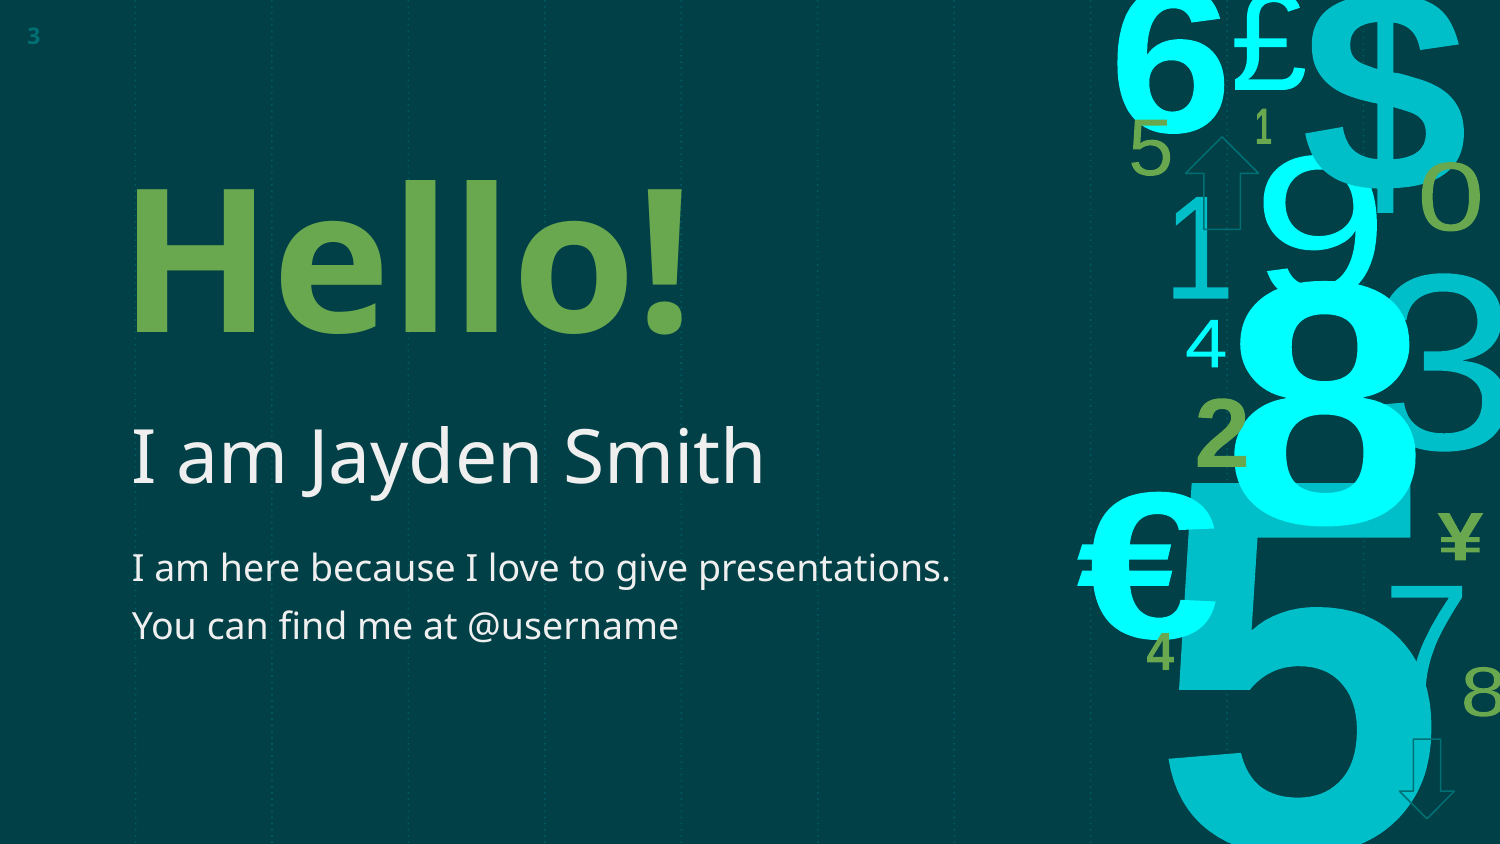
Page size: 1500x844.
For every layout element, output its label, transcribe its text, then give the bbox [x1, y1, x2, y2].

text_box <numéro> [12, 6, 103, 66]
text_box I am here because I love to give presentations. You can find me at @username [117, 529, 1199, 720]
text_box Hello! [104, 197, 1187, 388]
text_box I am Jayden Smith [117, 394, 1199, 523]
